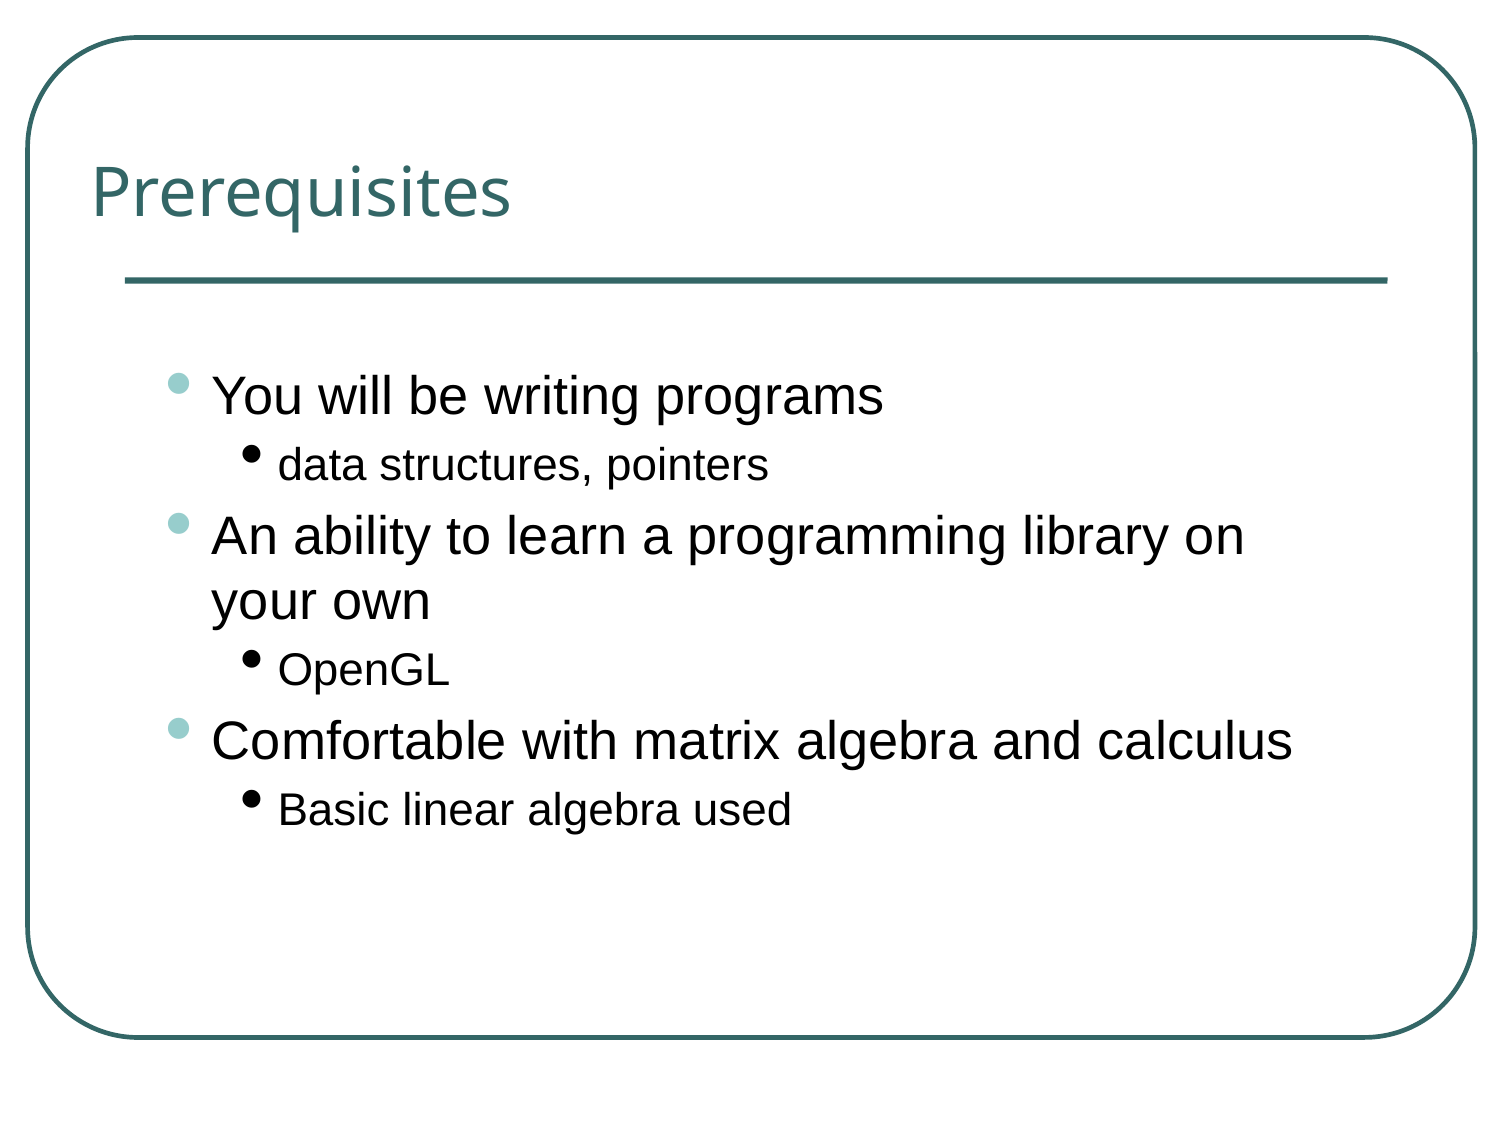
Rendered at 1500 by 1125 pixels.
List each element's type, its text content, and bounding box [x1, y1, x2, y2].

list You will be writing programs data structures, pointers An ability to learn a programming library on your own OpenGL Comfortable with matrix algebra and calculus Basic linear algebra used [74, 287, 1362, 963]
title Prerequisites [74, 37, 1317, 238]
